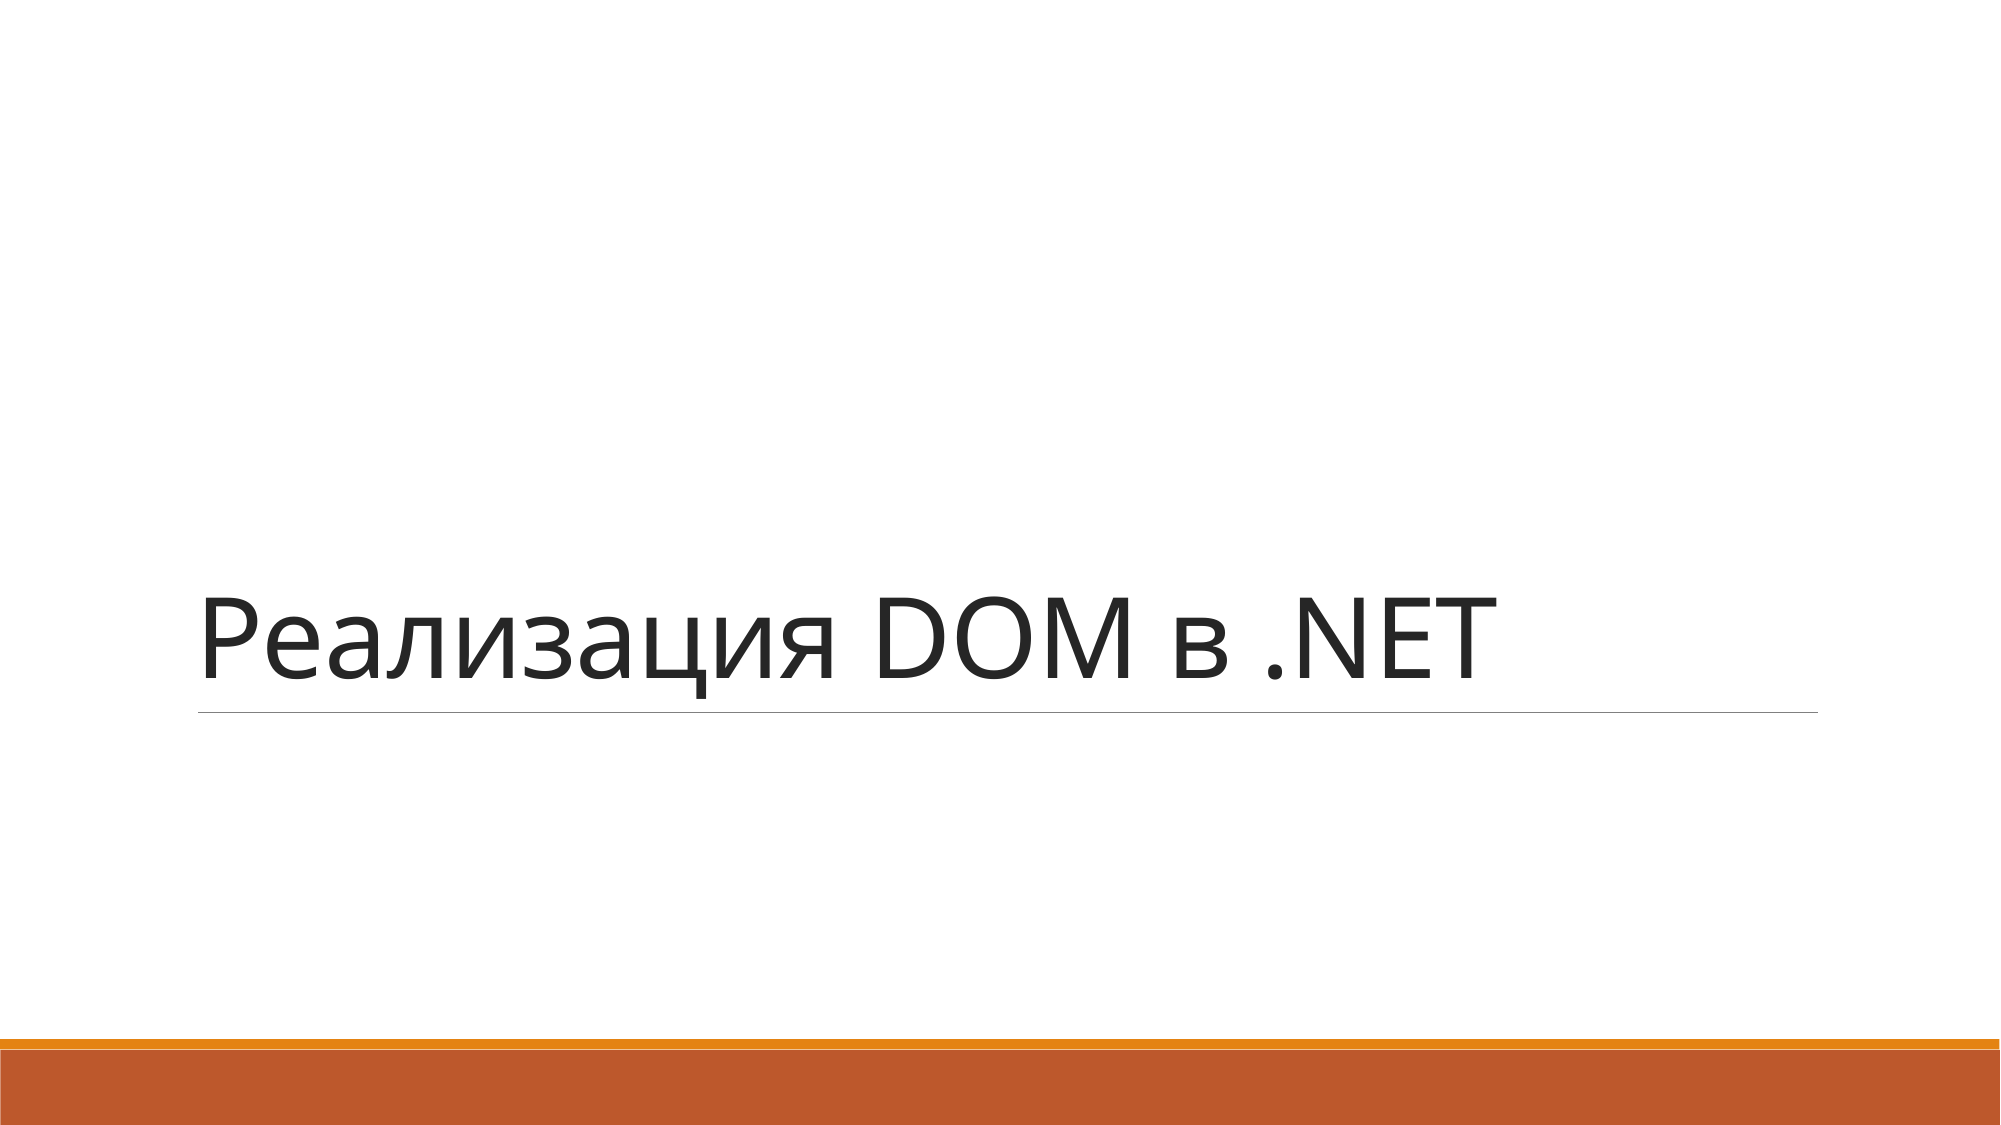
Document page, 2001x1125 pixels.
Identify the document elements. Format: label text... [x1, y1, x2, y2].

title Реализация DOM в .NET [180, 124, 1830, 710]
